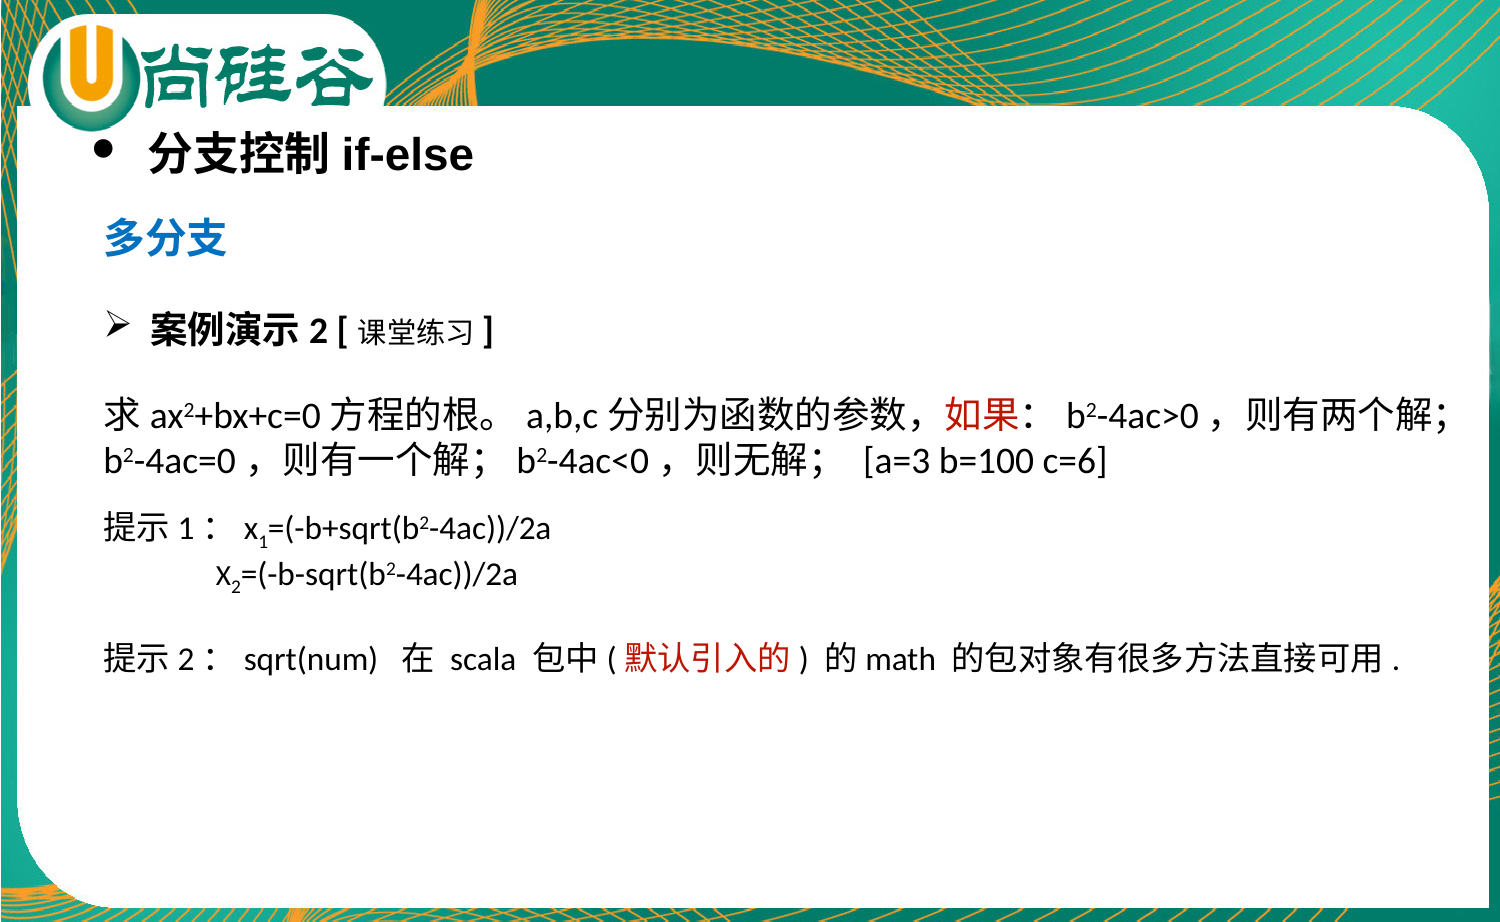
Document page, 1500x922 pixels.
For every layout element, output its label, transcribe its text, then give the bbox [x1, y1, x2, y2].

picture [0, 0, 1500, 922]
text_box 多分支 案例演示2 [课堂练习] 求ax2+bx+c=0方程的根。a,b,c分别为函数的参数，如果：b2-4ac>0，则有两个解； b2-4ac=0，则有一个解；b2-4ac<0，则无解； [a=3 b=100 c=6] 提示1：x1=(-b+sqrt(b2-4ac))/2a X2=(-b-sqrt(b2-4ac))/2a 提示2：sqrt(num) 在 scala 包中(默认引入的) 的math 的包对象有很多方法直接可用. [88, 204, 1471, 765]
text_box 分支控制if-else [76, 123, 1270, 188]
